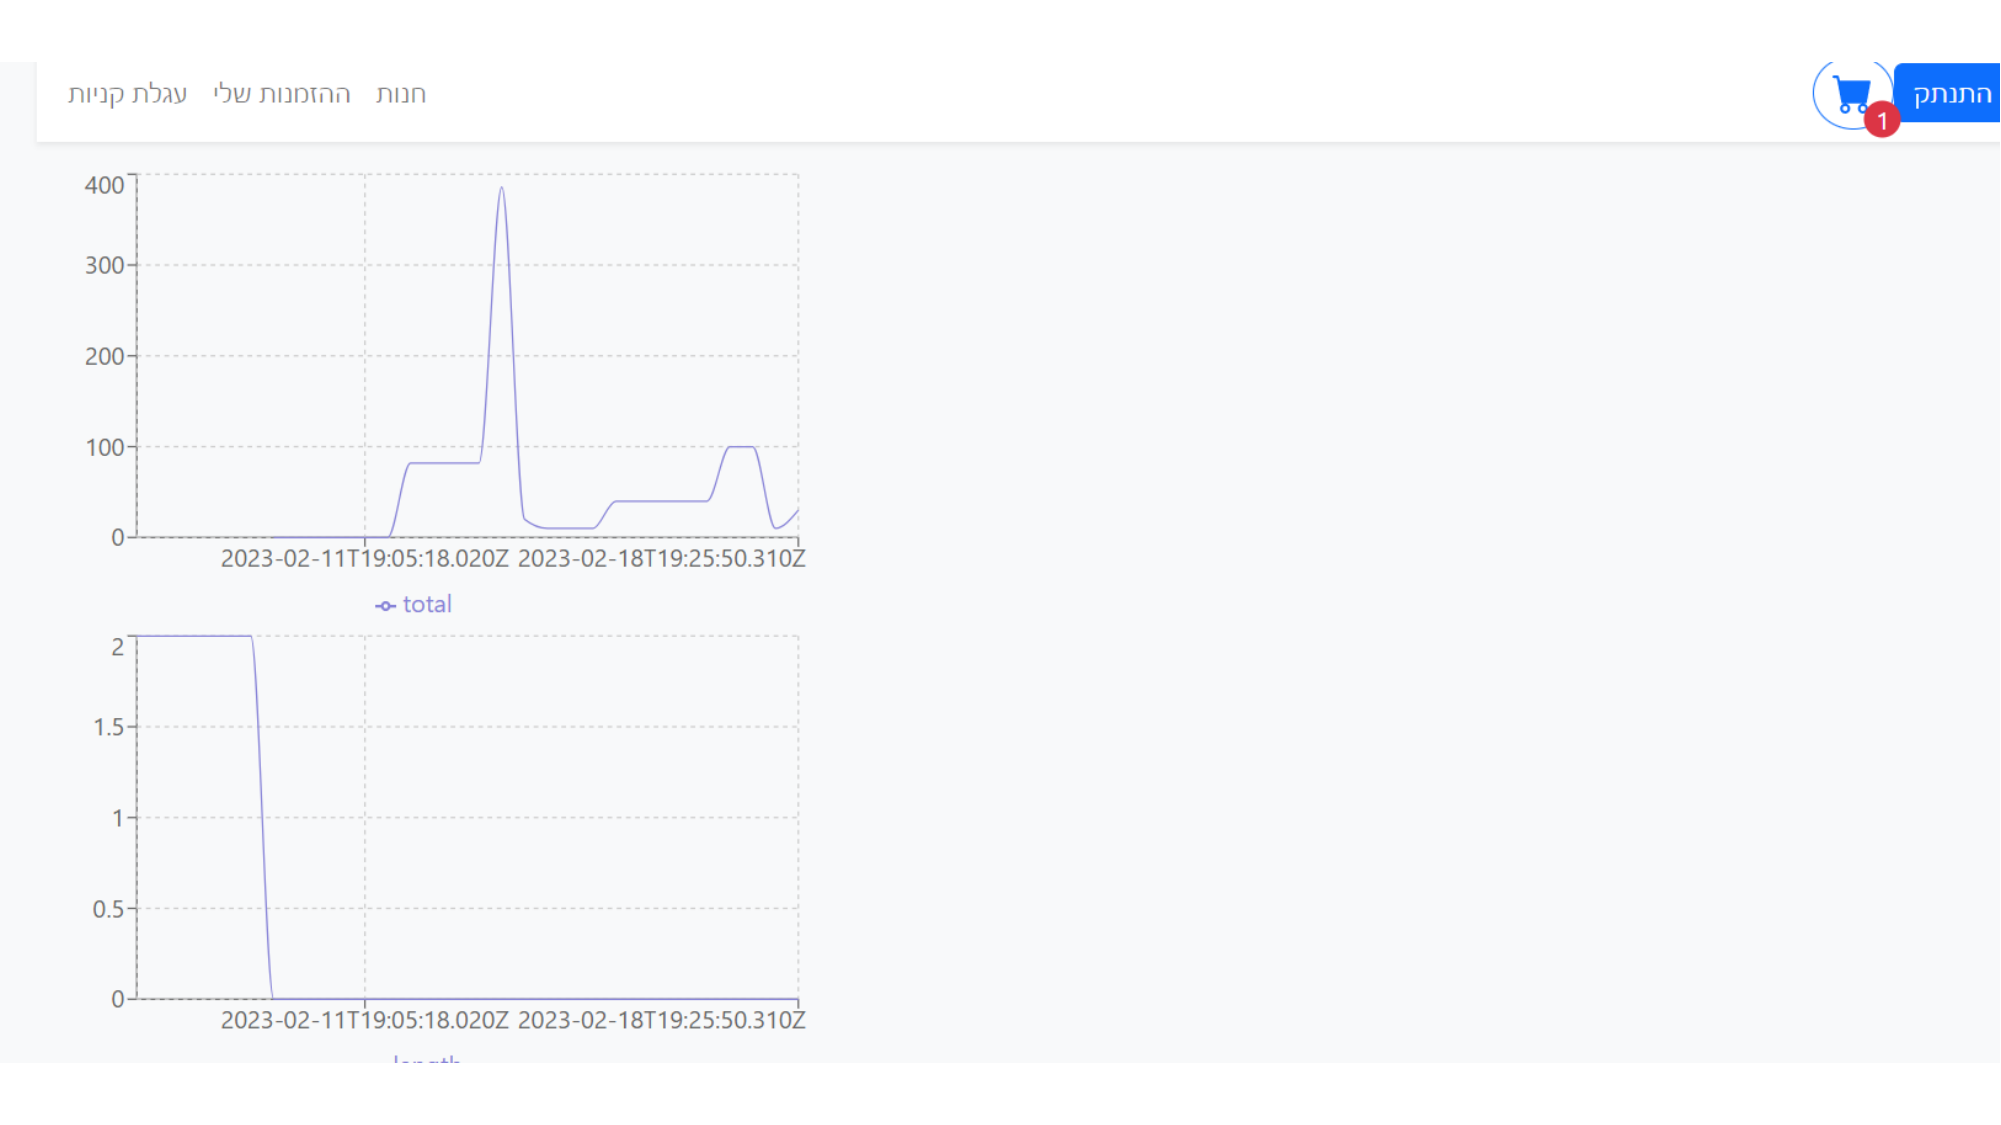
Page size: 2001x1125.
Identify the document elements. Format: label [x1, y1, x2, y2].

picture [0, 62, 2000, 1063]
